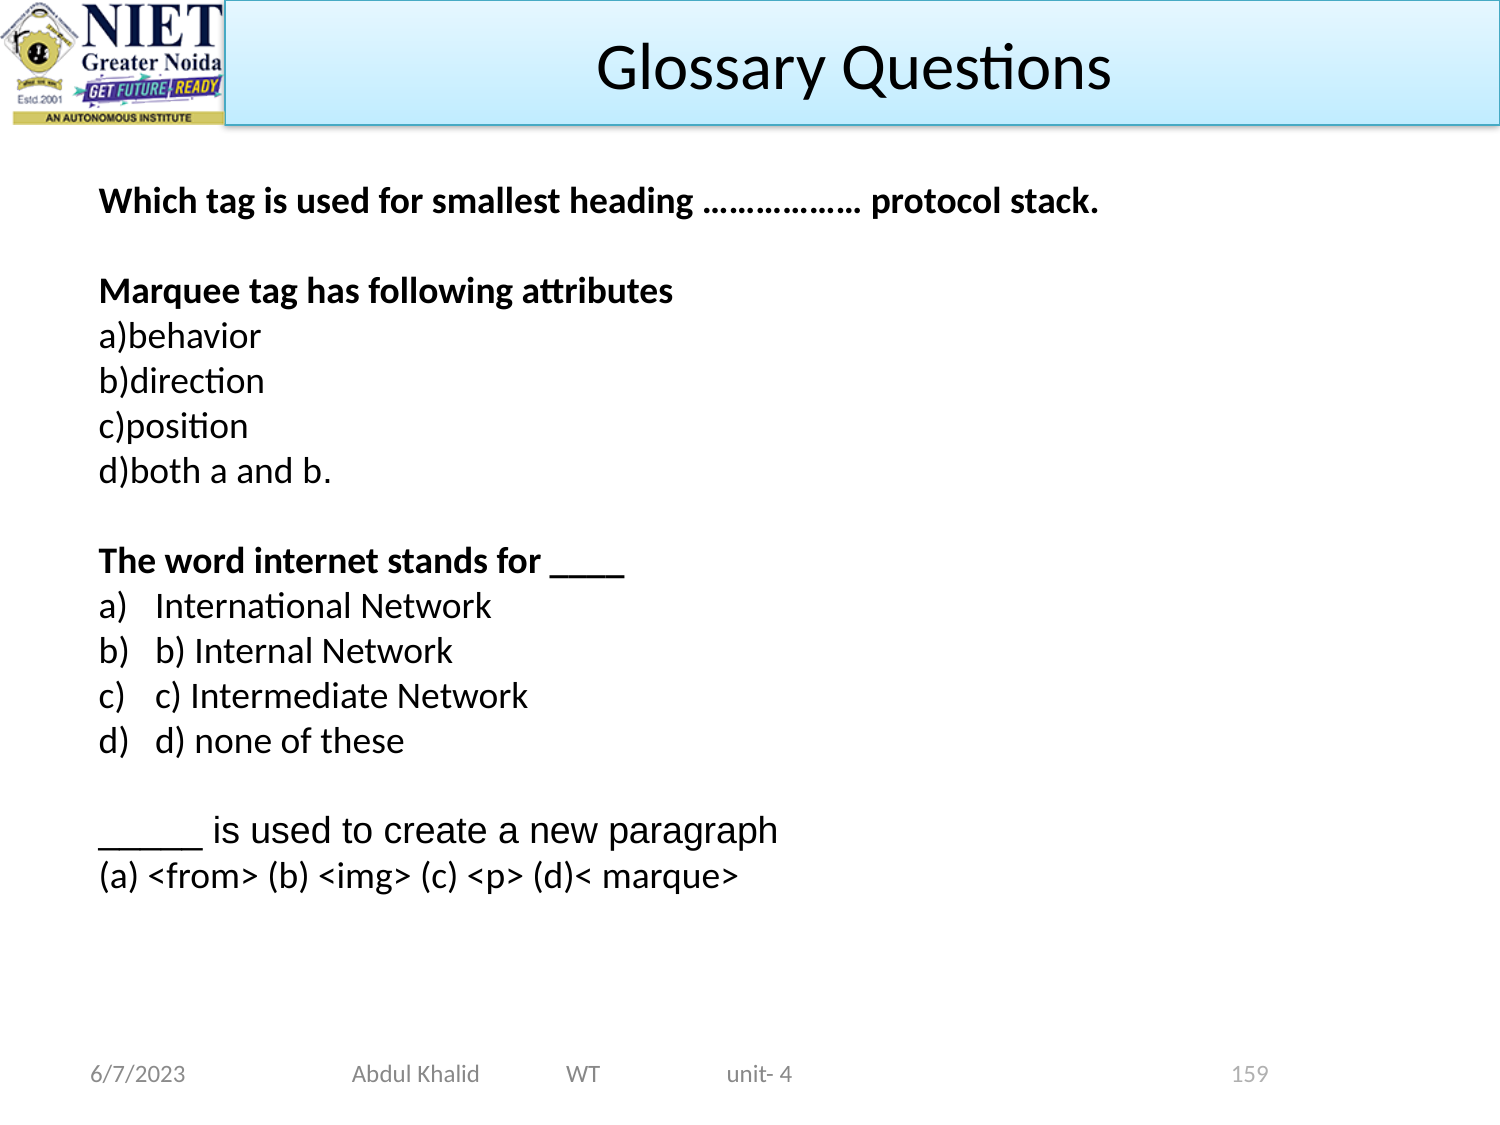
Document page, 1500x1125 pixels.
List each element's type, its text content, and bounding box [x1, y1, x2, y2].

footer Abdul Khalid WT unit- 4 [425, 1042, 1000, 1103]
text_box Which tag is used for smallest heading ……………… protocol stack. Marquee tag has following attributes a)behavior b)direction c)position d)both a and b. The word internet stands for ____ International Network b) Internal Network c) Intermediate Network d) none of these _____ is used to create a new paragraph (a) <from> (b) <img> (c) <p> (d)< marque> [83, 168, 1416, 949]
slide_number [75, 1042, 425, 1103]
slide_number 159 [1074, 1042, 1425, 1103]
text_box Glossary Questions [224, 0, 1500, 126]
picture [0, 2, 226, 126]
